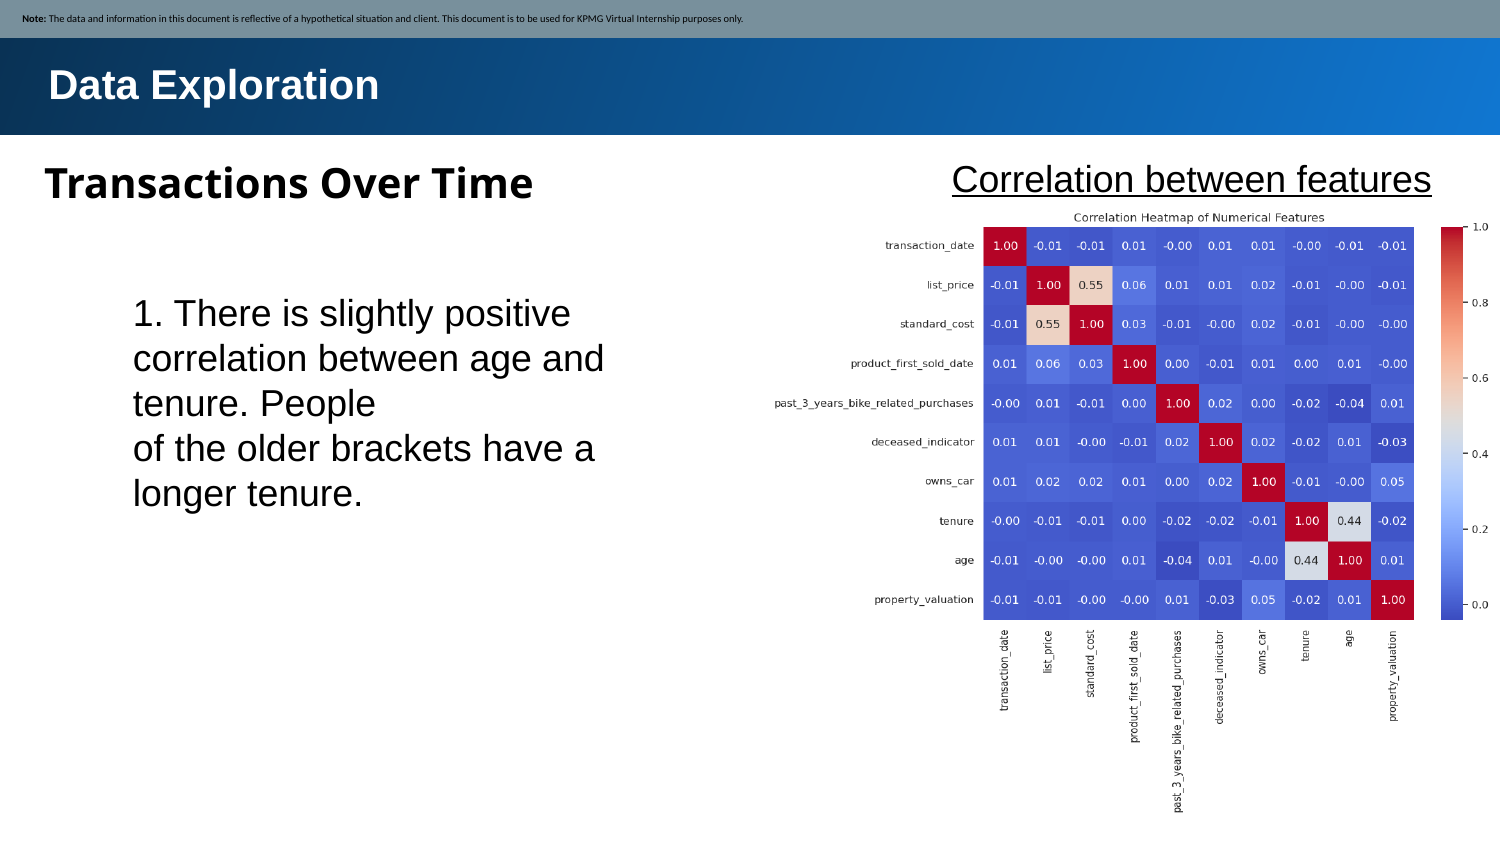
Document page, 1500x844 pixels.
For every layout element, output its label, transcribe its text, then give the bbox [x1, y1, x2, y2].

text_box 1. There is slightly positive correlation between age and tenure. People of the older brackets have a longer tenure. [118, 281, 680, 680]
text_box Transactions Over Time [29, 134, 1435, 222]
text_box [0, 38, 1500, 135]
text_box Note: The data and information in this document is reflective of a hypothetical situation and client. This document is to be used for KPMG Virtual Internship purposes only. [0, 0, 1500, 38]
text_box Data Exploration [33, 43, 1439, 124]
text_box Correlation between features [936, 147, 1447, 205]
picture [767, 206, 1495, 818]
